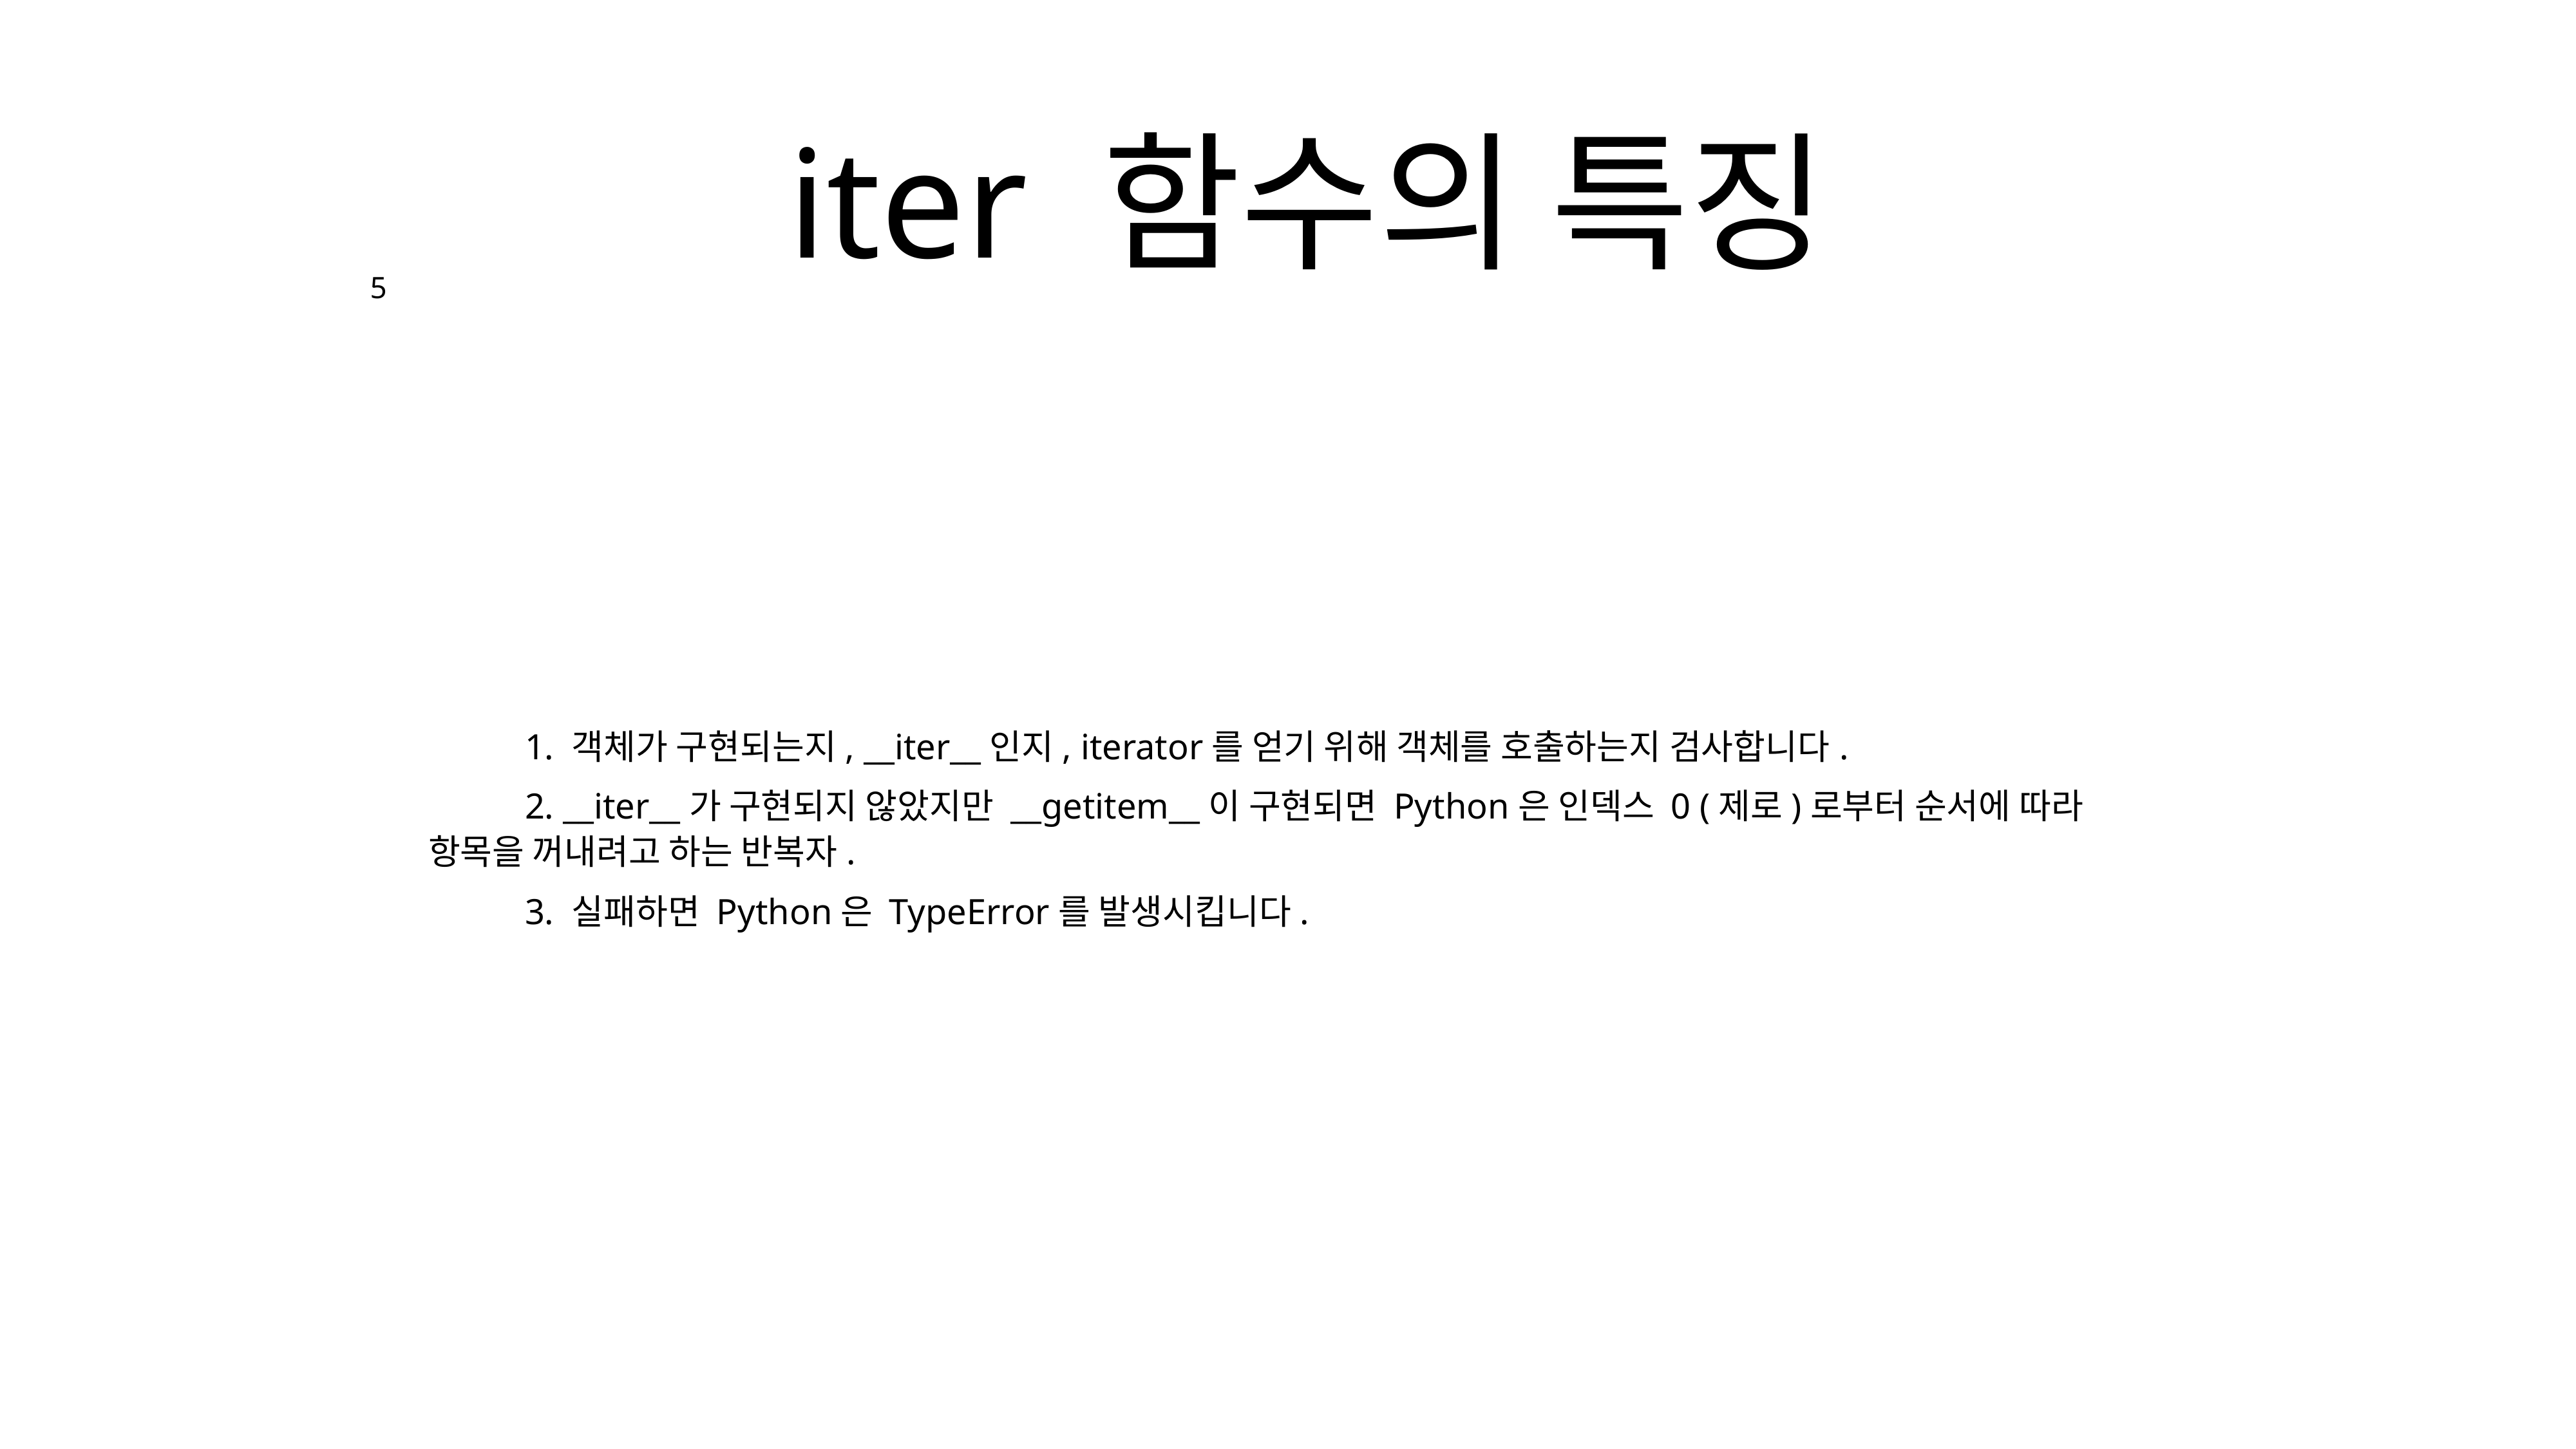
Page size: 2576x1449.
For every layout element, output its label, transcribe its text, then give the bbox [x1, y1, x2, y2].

list 1. 객체가 구현되는지, __iter__인지, iterator를 얻기 위해 객체를 호출하는지 검사합니다. 2. __iter__가 구현되지 않았지만 __getitem__이 구현되면 Python은 인덱스 0 (제로)로부터 순서에 따라 항목을 꺼내려고 하는 반복자. 3. 실패하면 Python은 TypeError를 발생시킵니다. [420, 333, 2160, 1318]
slide_number 5 [362, 265, 395, 310]
title iter 함수의 특징 [463, 37, 2113, 333]
